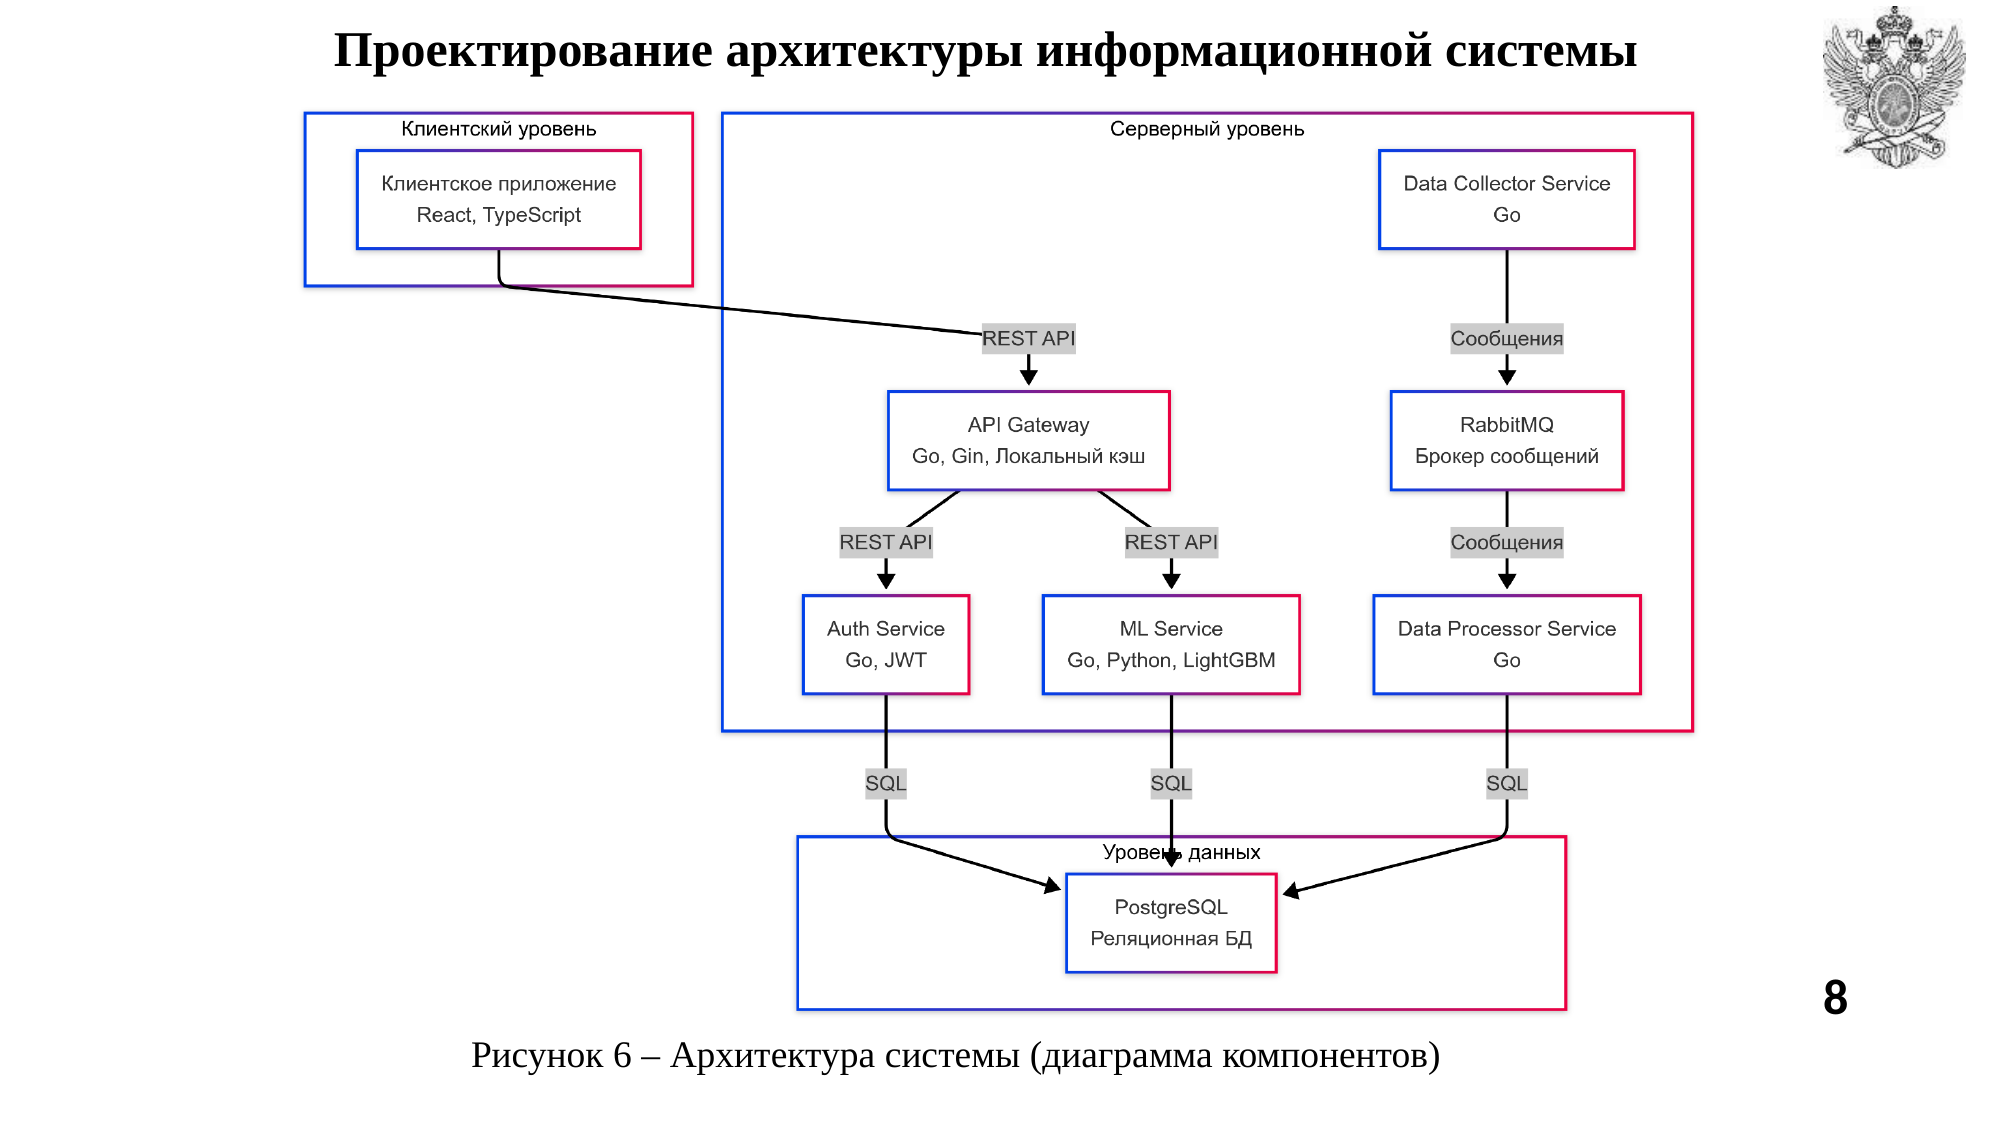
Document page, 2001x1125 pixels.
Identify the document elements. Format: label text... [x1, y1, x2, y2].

picture [293, 100, 1707, 1024]
slide_number 8 [1816, 974, 1855, 1125]
text_box Рисунок 6 – Архитектура системы (диаграмма компонентов) [456, 1031, 1544, 1083]
title Проектирование архитектуры информационной системы [333, 14, 1667, 99]
picture [1823, 6, 1966, 169]
